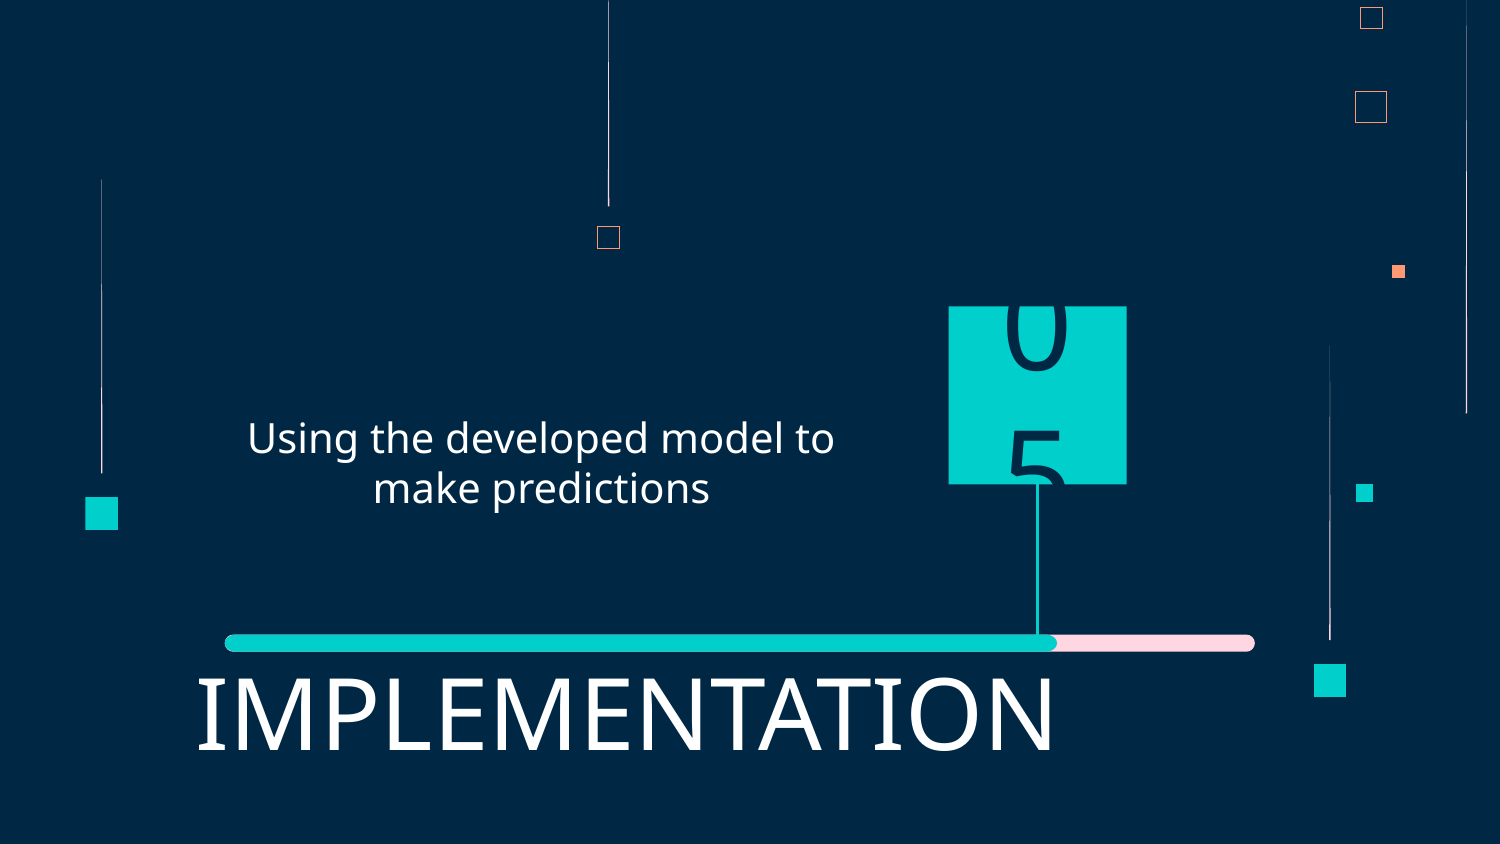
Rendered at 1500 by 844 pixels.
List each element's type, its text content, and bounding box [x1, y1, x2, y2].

subtitle Using the developed model to make predictions [216, 396, 867, 569]
title IMPLEMENTATION [77, 442, 1127, 786]
text_box [1049, 634, 1255, 652]
text_box [948, 306, 1127, 485]
title 05 [957, 348, 1119, 443]
text_box [224, 634, 1058, 652]
